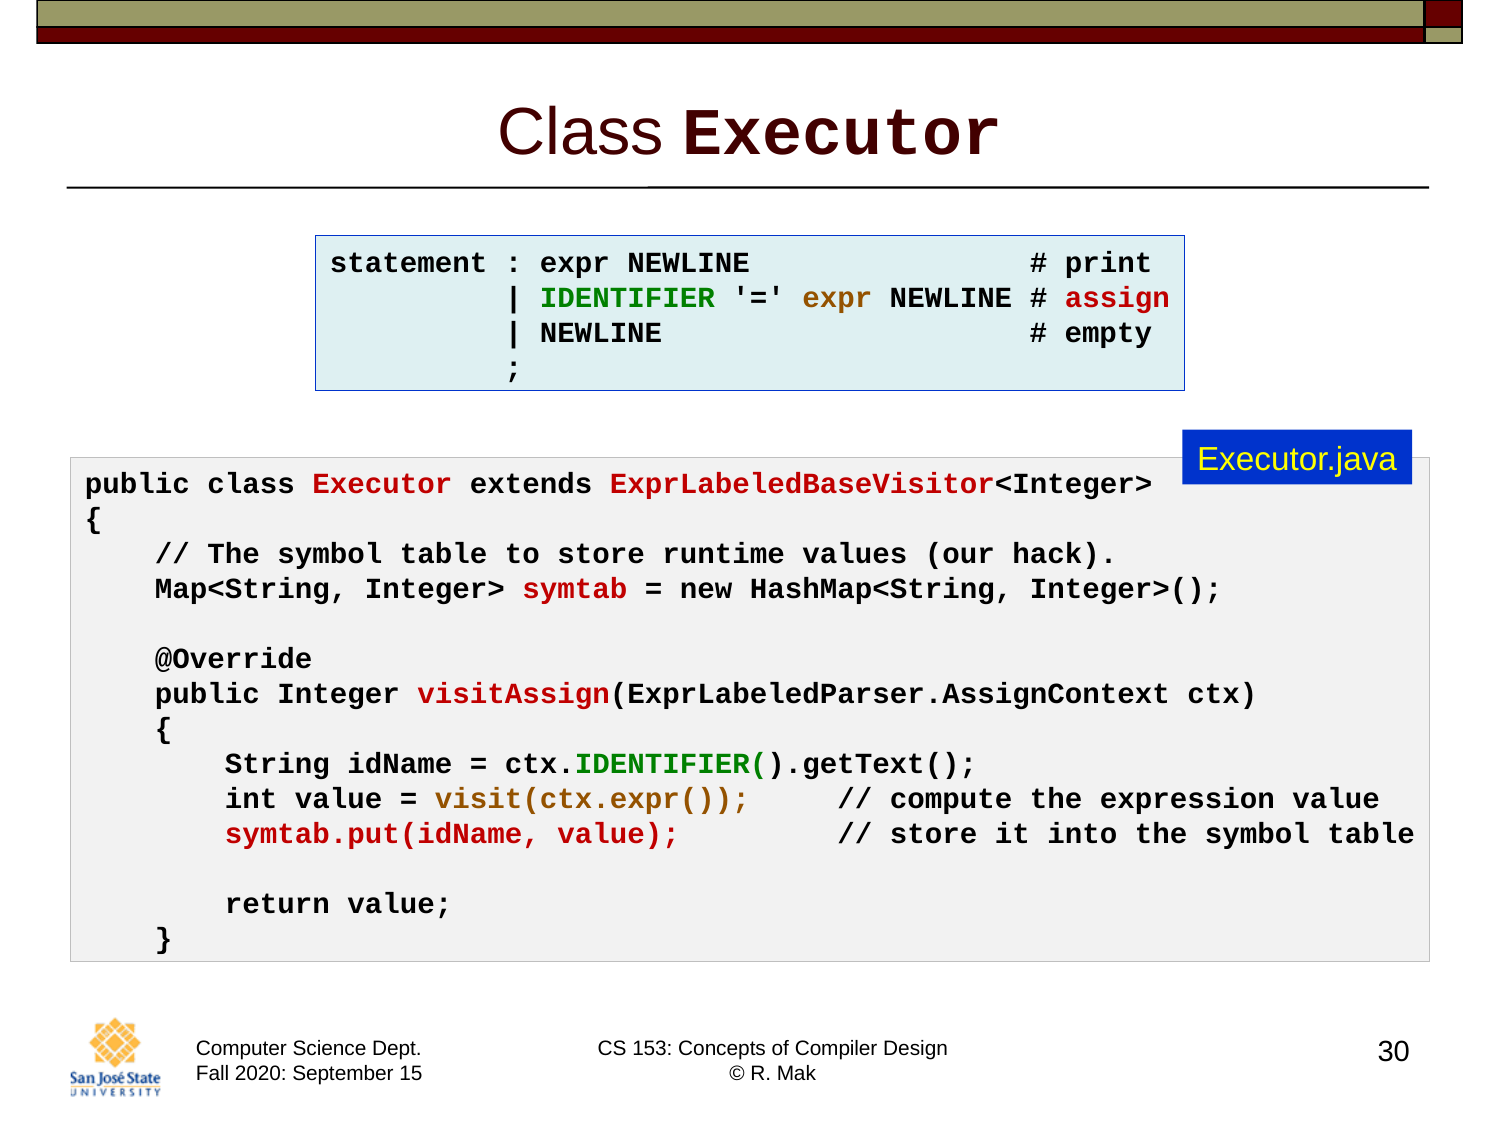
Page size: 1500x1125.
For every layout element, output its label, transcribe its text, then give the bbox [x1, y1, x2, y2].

picture [60, 1012, 166, 1112]
text_box statement : expr NEWLINE # print | IDENTIFIER '=' expr NEWLINE # assign | NEWLINE # empty ; [315, 235, 1185, 391]
text_box Executor.java [1182, 429, 1413, 485]
slide_number 30 [1320, 1025, 1425, 1100]
title Class Executor [75, 67, 1425, 175]
text_box public class Executor extends ExprLabeledBaseVisitor<Integer> { // The symbol table to store runtime values (our hack). Map<String, Integer> symtab = new HashMap<String, Integer>(); @Override public Integer visitAssign(ExprLabeledParser.AssignContext ctx) { String idName = ctx.IDENTIFIER().getText(); int value = visit(ctx.expr()); // compute the expression value symtab.put(idName, value); // store it into the symbol table return value; } [70, 457, 1430, 962]
